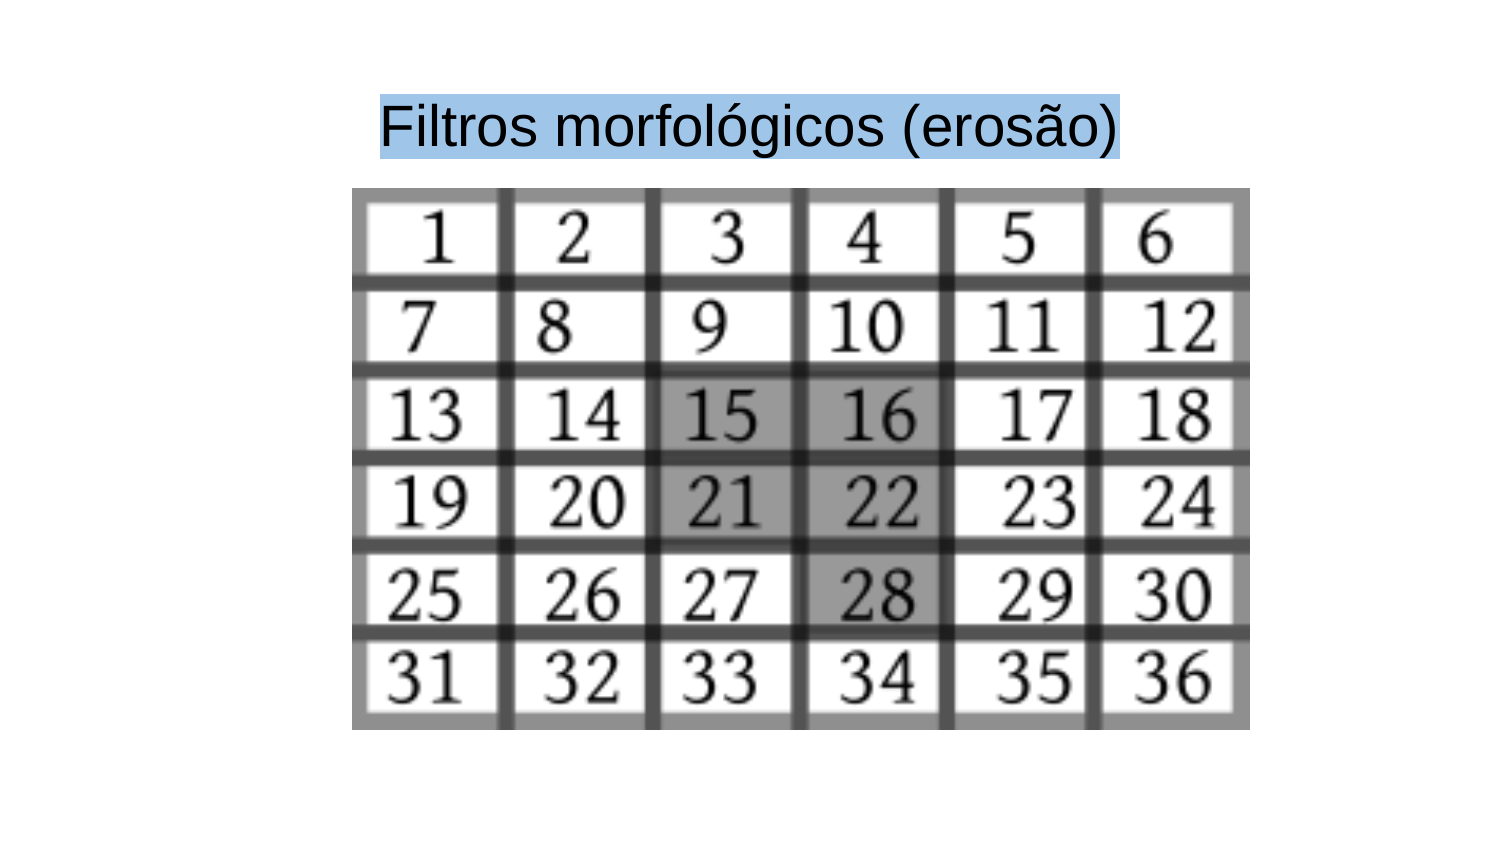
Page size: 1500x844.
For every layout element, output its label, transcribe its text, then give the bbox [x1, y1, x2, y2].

title Filtros morfológicos (erosão) [51, 72, 1449, 167]
picture [351, 188, 1250, 730]
